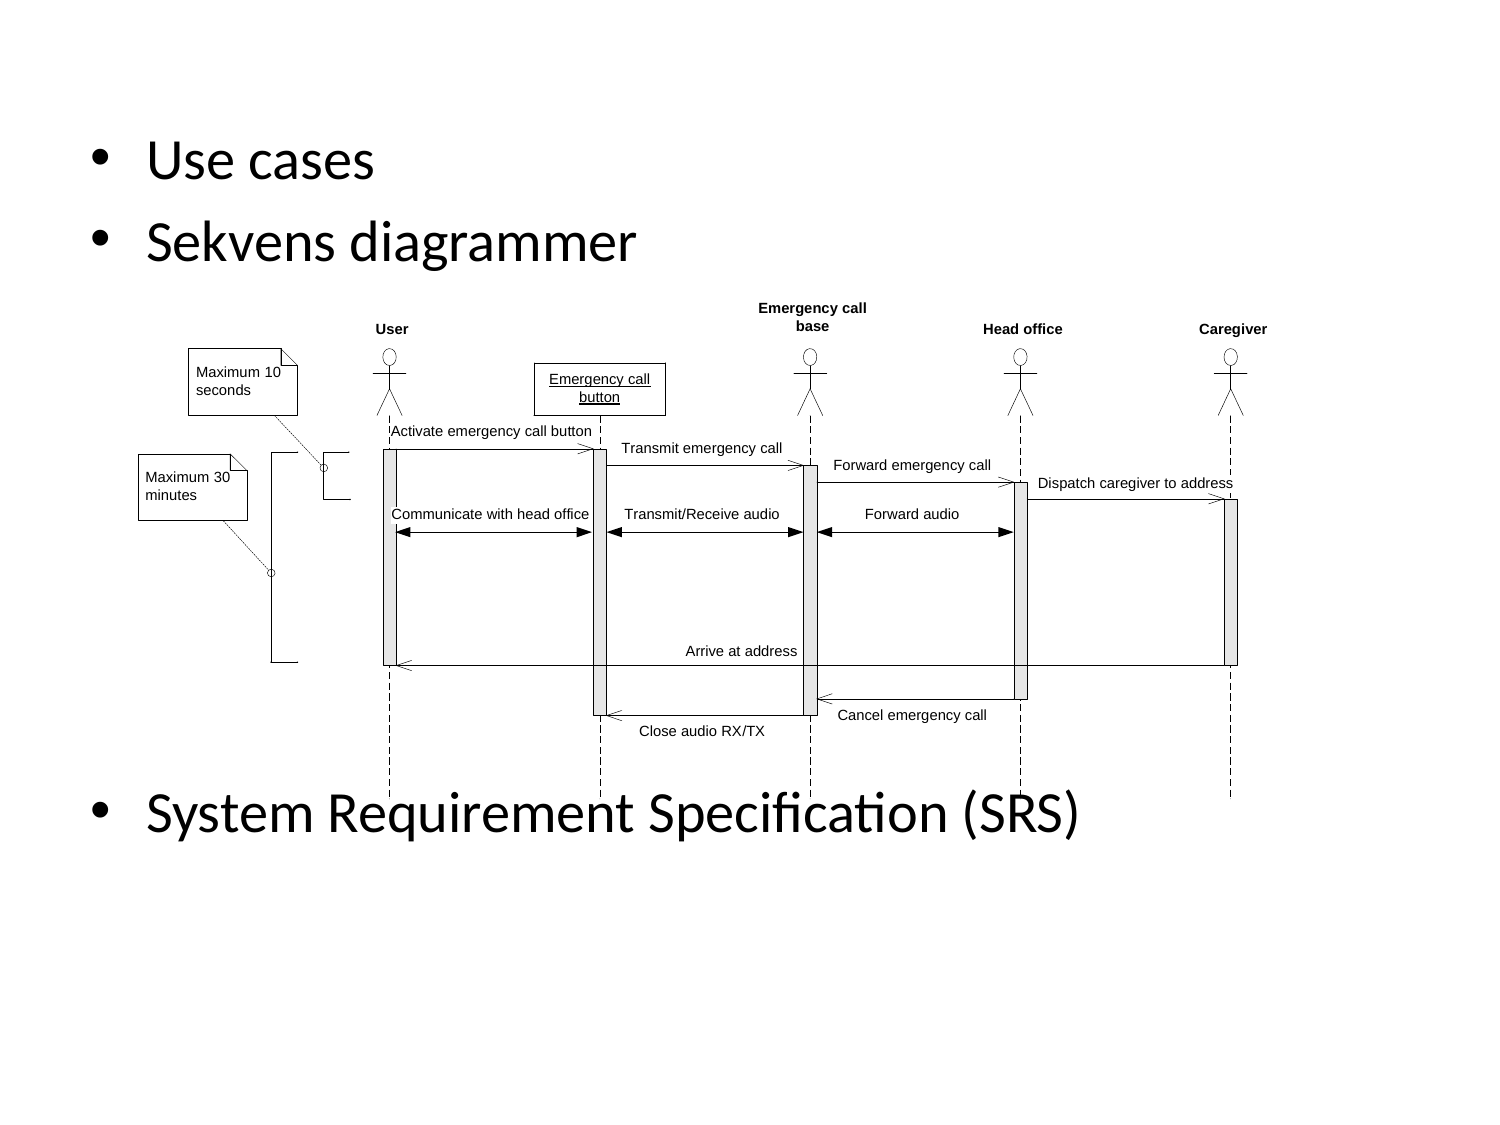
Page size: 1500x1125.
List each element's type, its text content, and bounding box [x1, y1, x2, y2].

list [135, 295, 1270, 802]
list Use cases Sekvens diagrammer System Requirement Specification (SRS) [74, 113, 1424, 1006]
